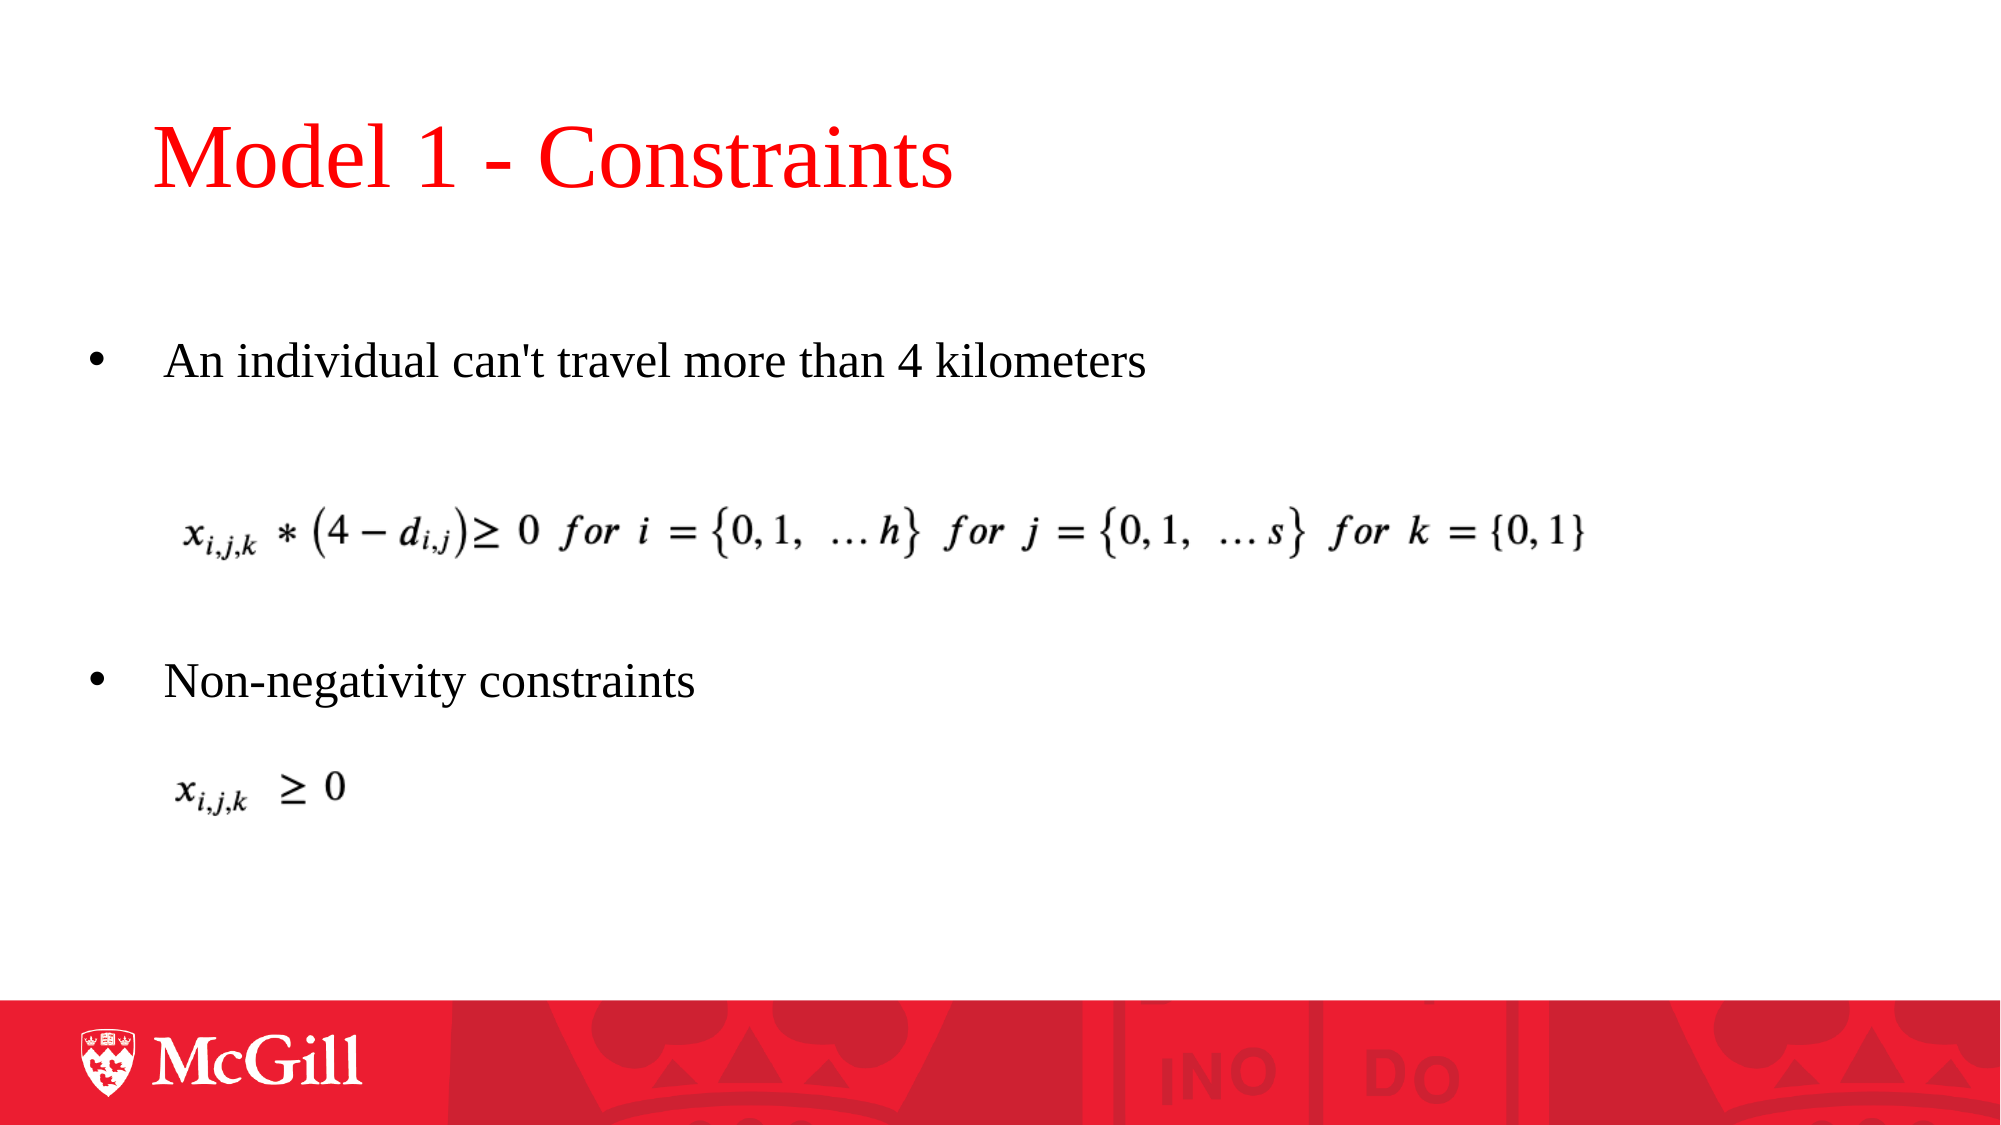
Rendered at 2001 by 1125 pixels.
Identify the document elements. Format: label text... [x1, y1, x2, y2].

list An individual can't travel more than 4 kilometers [73, 326, 1488, 579]
text_box Non-negativity constraints [73, 647, 1488, 899]
text_box Model 1 - Constraints [137, 49, 1863, 267]
picture [0, 0, 2001, 1125]
